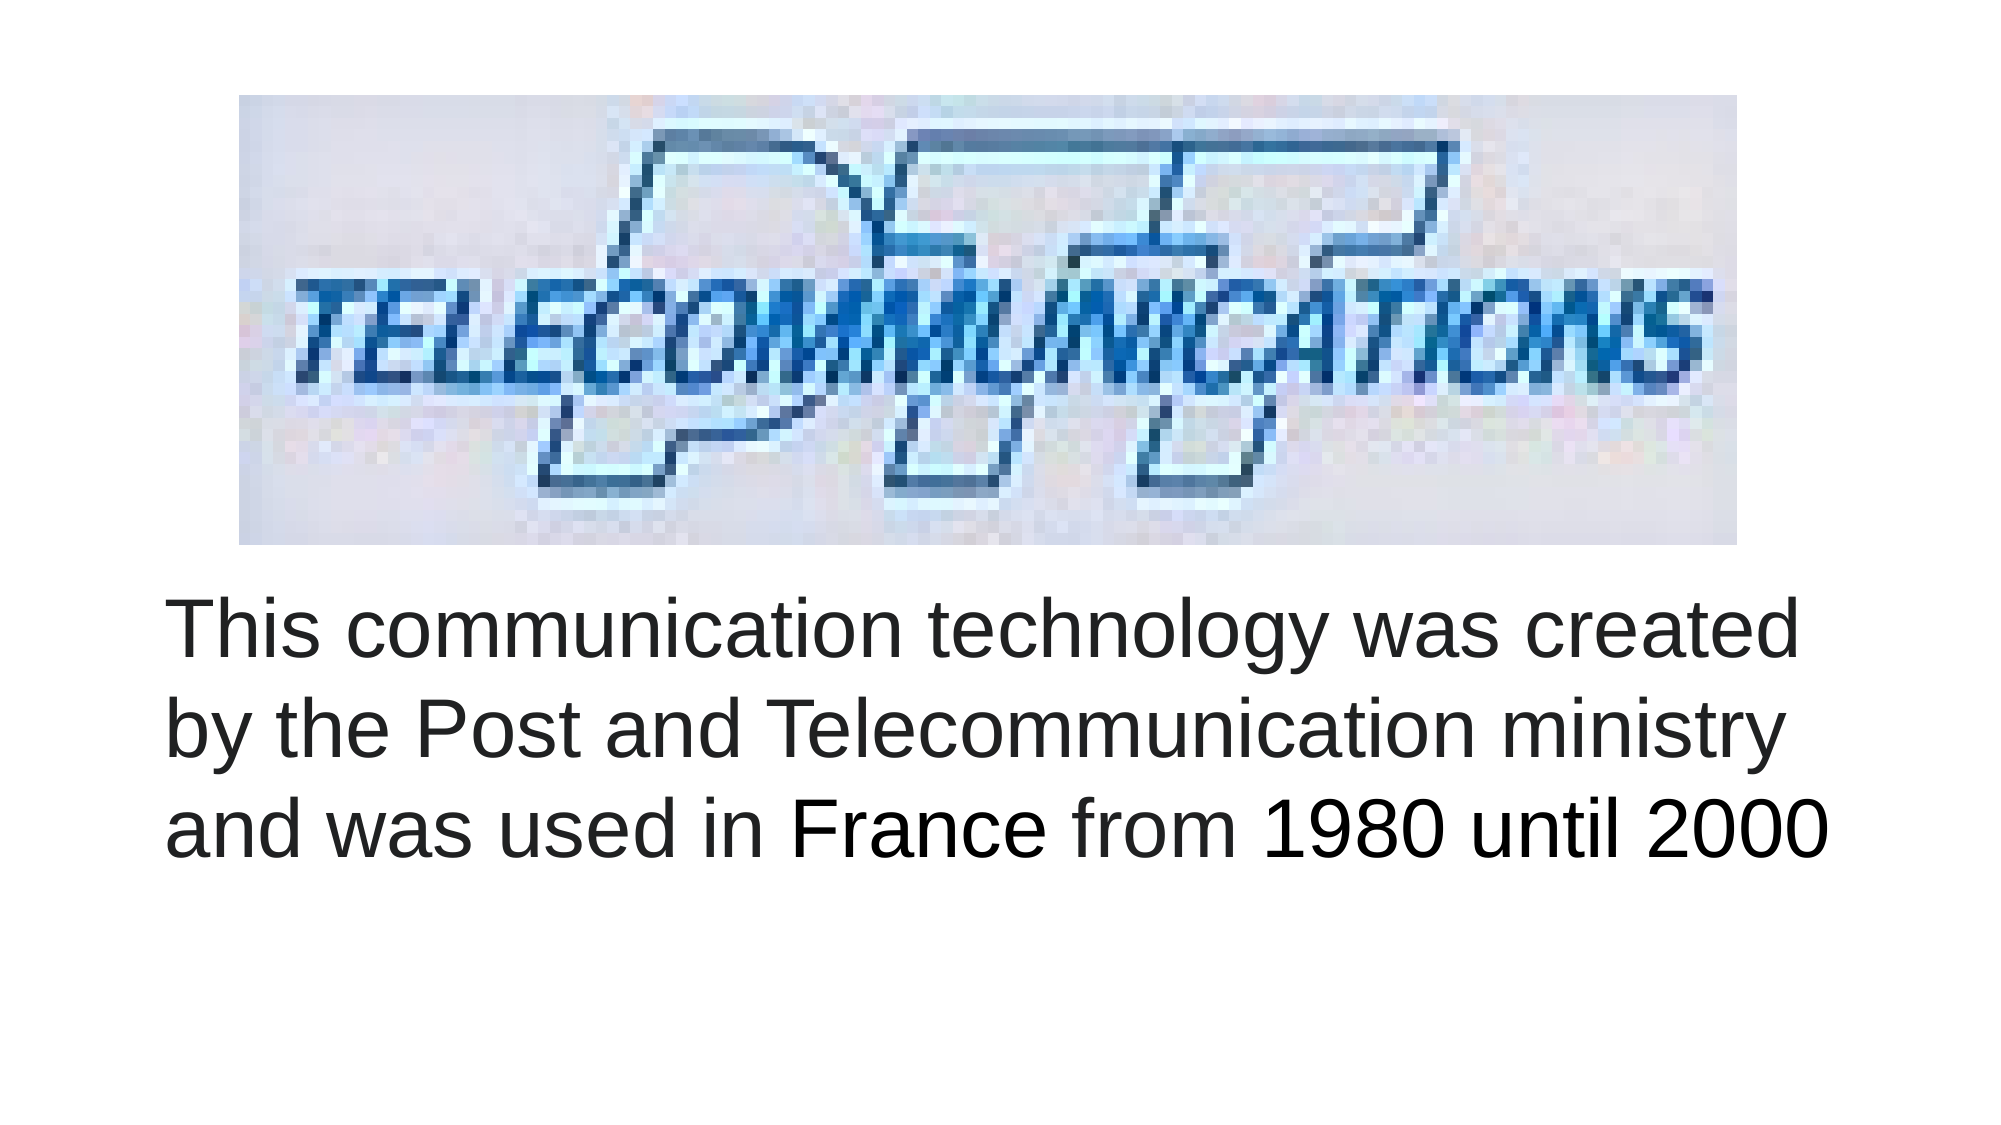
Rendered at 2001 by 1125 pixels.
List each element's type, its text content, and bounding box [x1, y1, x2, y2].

picture [239, 95, 1737, 545]
text_box This communication technology was created by the Post and Telecommunication ministry and was used in France from 1980 until 2000 [150, 566, 1850, 882]
